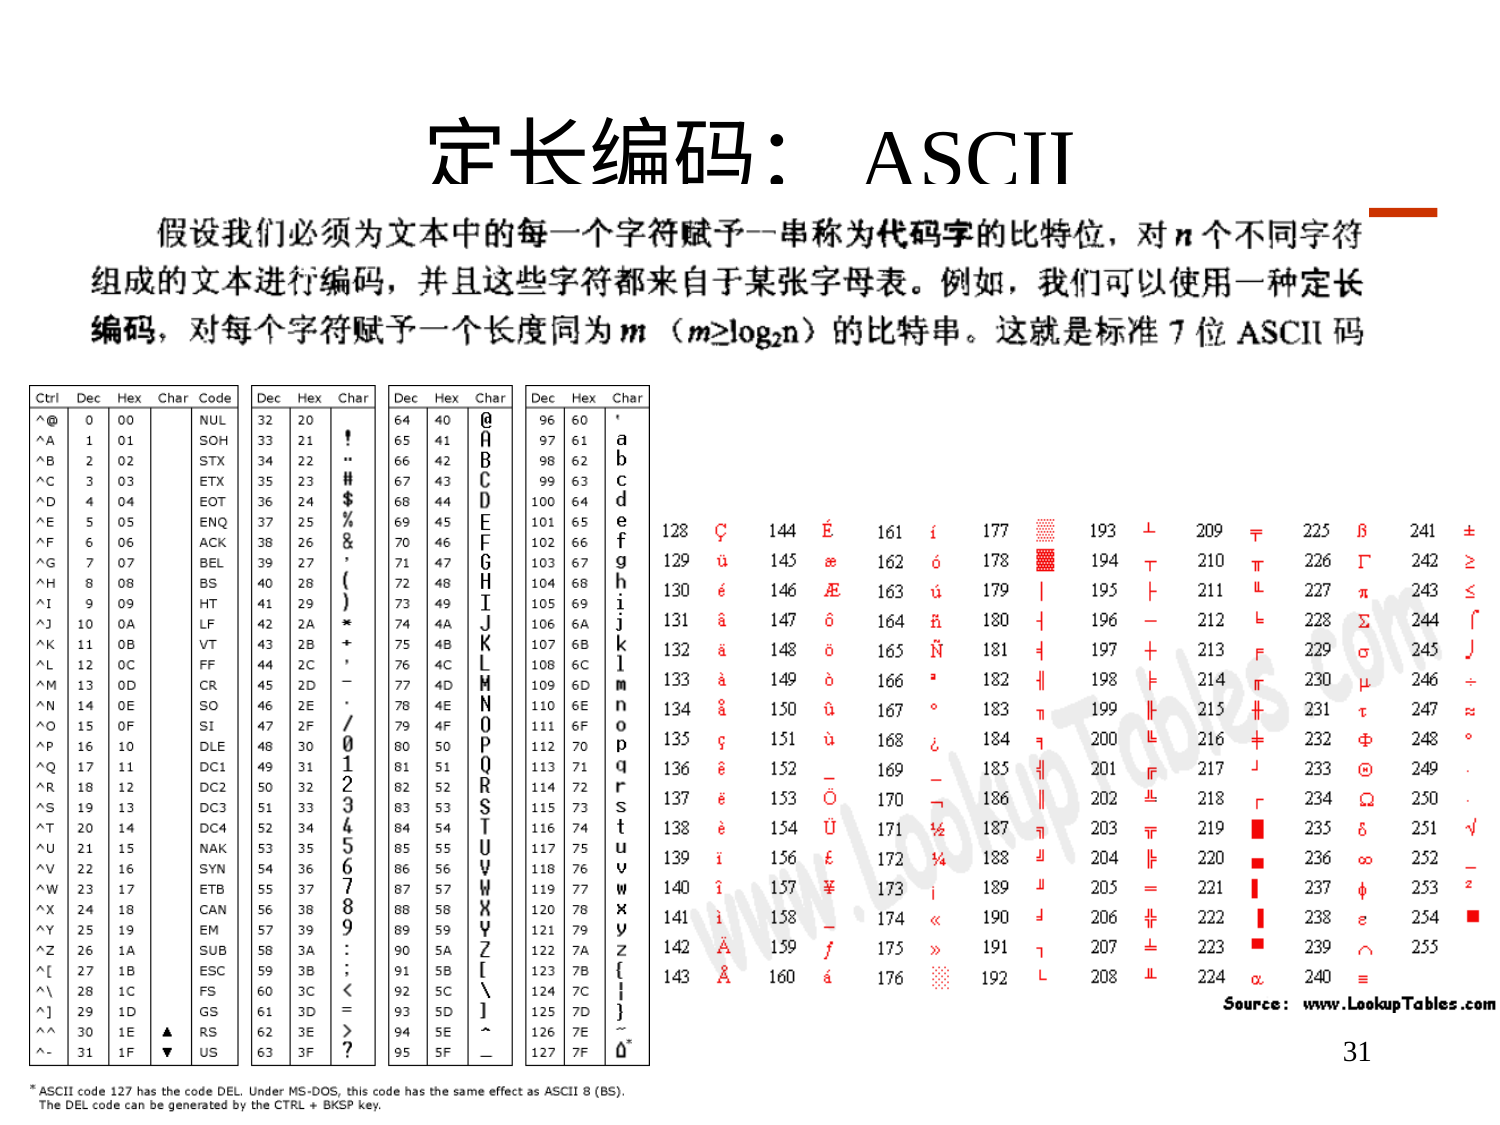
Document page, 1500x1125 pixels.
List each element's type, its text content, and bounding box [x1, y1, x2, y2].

title 定长编码：ASCII [112, 99, 1388, 208]
picture [76, 184, 1370, 361]
picture [29, 385, 1500, 1125]
slide_number 31 [1074, 1024, 1388, 1101]
